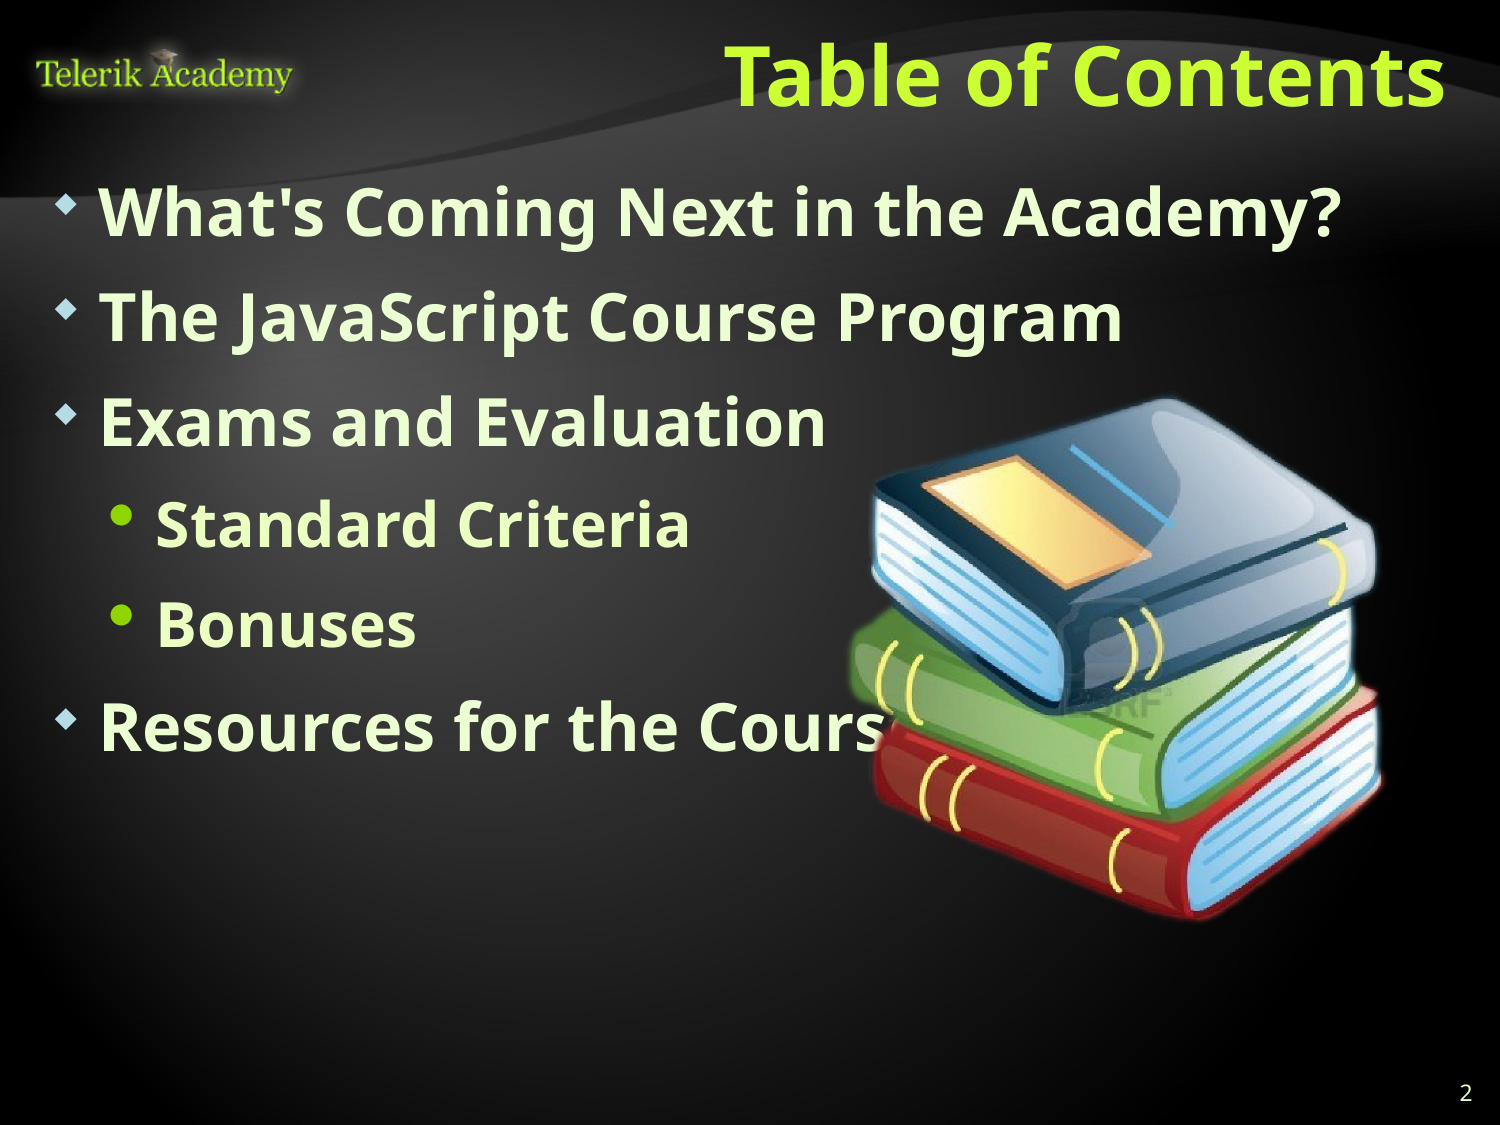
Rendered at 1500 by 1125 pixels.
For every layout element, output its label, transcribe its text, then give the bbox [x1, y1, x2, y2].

title Table of Contents [300, 12, 1463, 150]
slide_number 2 [1412, 1074, 1488, 1113]
list What's Coming Next in the Academy? The JavaScript Course Program Exams and Evaluation Standard Criteria Bonuses Resources for the Course [37, 162, 1463, 1075]
picture [0, 0, 1500, 1125]
